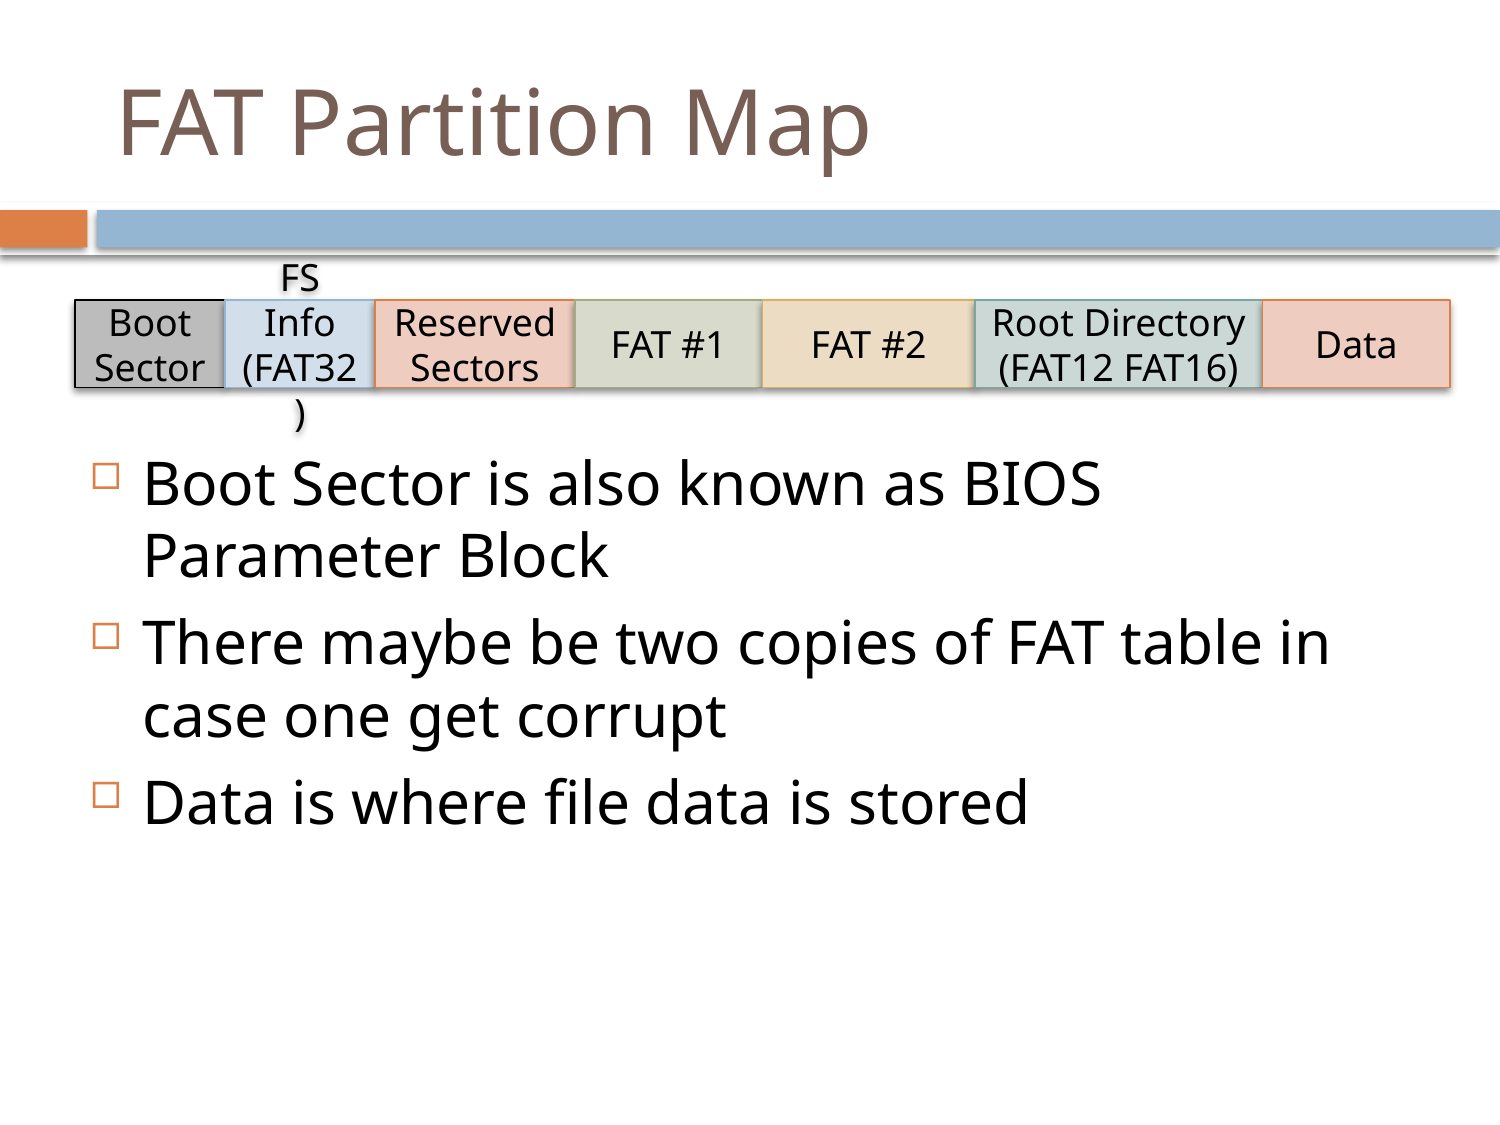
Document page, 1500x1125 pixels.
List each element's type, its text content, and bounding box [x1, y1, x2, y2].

text_box Data [1262, 299, 1451, 388]
text_box Boot Sector [74, 299, 224, 388]
text_box FAT #2 [762, 299, 973, 388]
list Boot Sector is also known as BIOS Parameter Block There maybe be two copies of FAT table in case one get corrupt Data is where file data is stored [75, 437, 1425, 1005]
title FAT Partition Map [100, 37, 1438, 200]
text_box FS Info (FAT32) [224, 299, 373, 388]
text_box FAT #1 [574, 299, 761, 388]
text_box Root Directory (FAT12 FAT16) [974, 299, 1261, 388]
text_box Reserved Sectors [374, 299, 573, 388]
